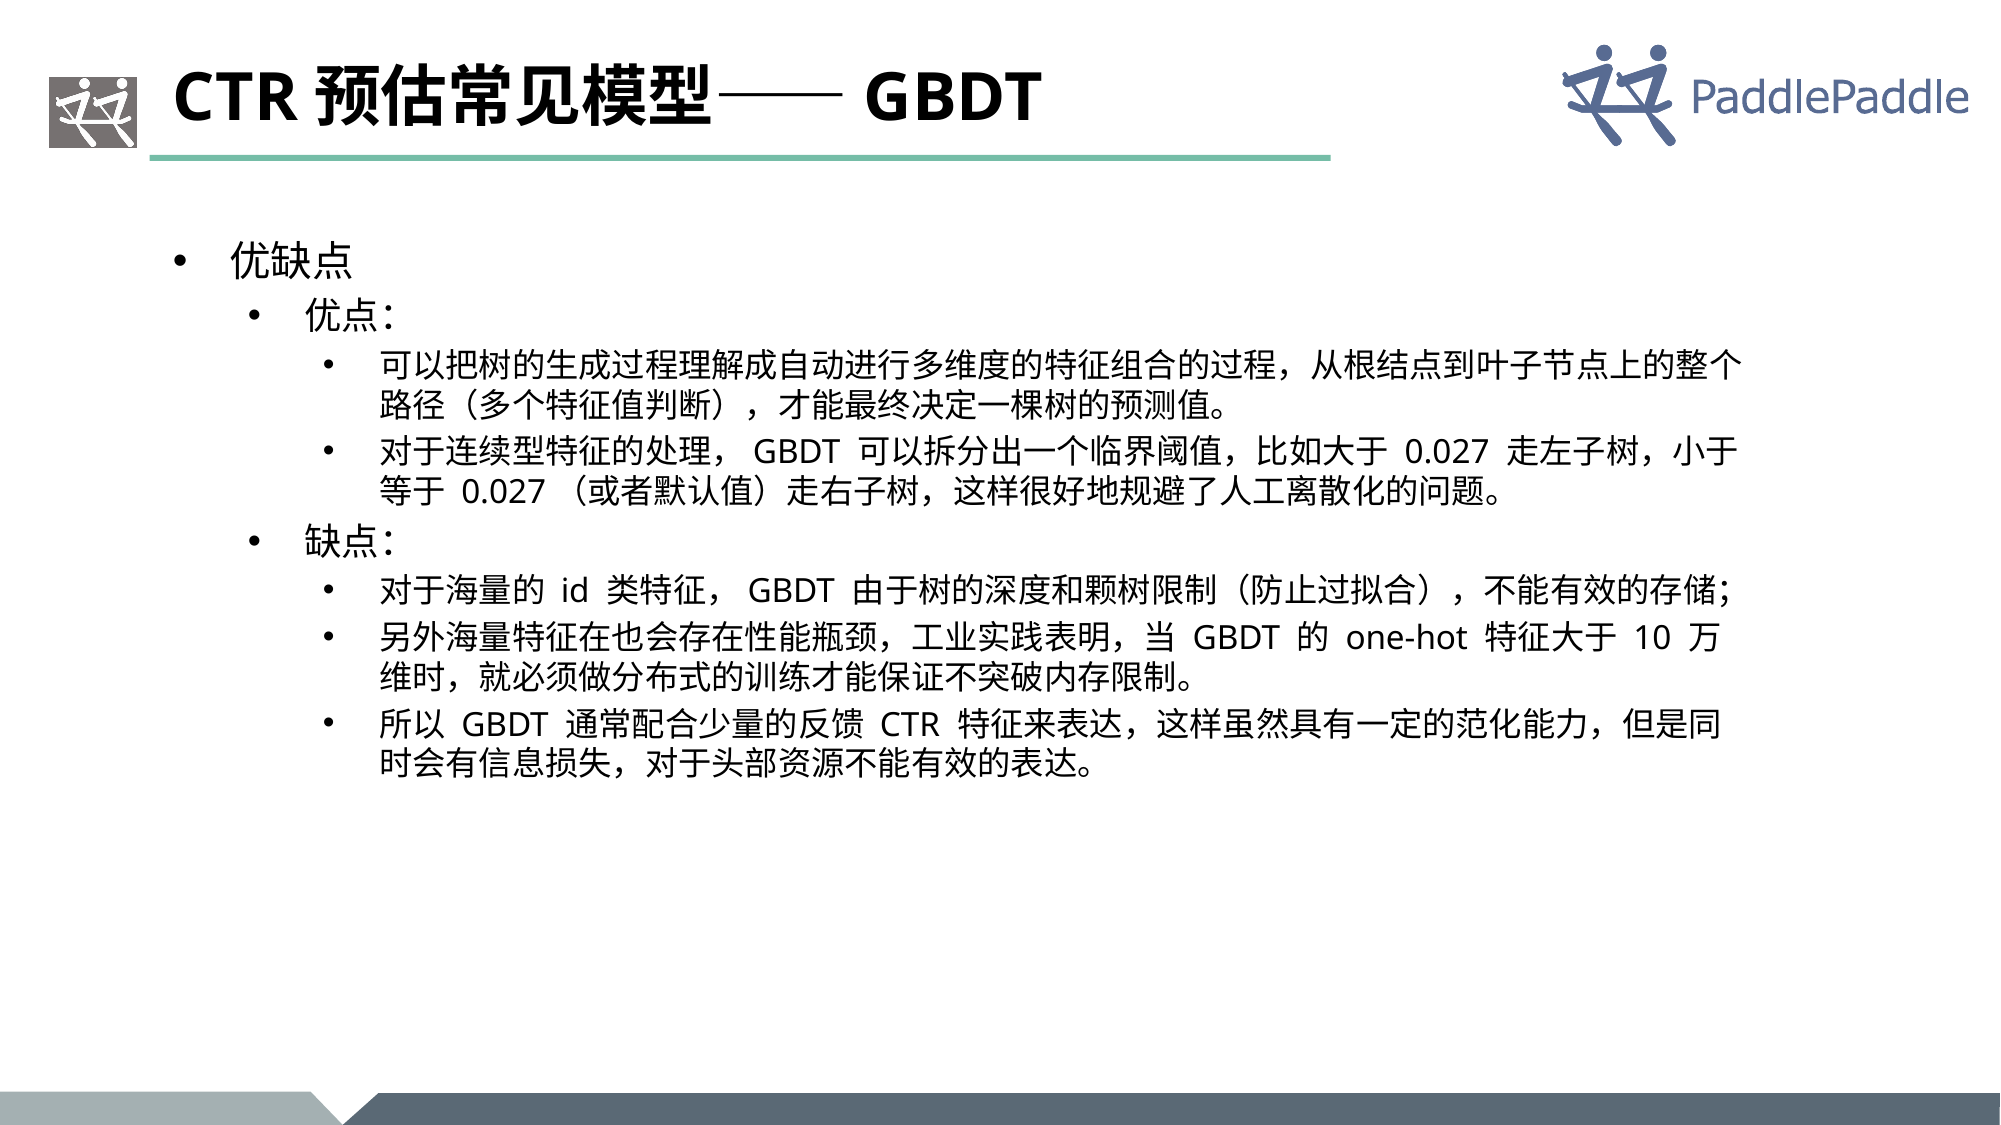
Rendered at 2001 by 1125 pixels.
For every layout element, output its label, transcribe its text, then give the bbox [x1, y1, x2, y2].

text_box 优缺点 优点： 可以把树的生成过程理解成自动进行多维度的特征组合的过程，从根结点到叶子节点上的整个路径（多个特征值判断），才能最终决定一棵树的预测值。 对于连续型特征的处理，GBDT 可以拆分出一个临界阈值，比如大于 0.027 走左子树，小于等于 0.027（或者默认值）走右子树，这样很好地规避了人工离散化的问题。 缺点： 对于海量的 id 类特征，GBDT 由于树的深度和颗树限制（防止过拟合），不能有效的存储； 另外海量特征在也会存在性能瓶颈，工业实践表明，当 GBDT 的 one-hot 特征大于 10 万维时，就必须做分布式的训练才能保证不突破内存限制。 所以 GBDT 通常配合少量的反馈 CTR 特征来表达，这样虽然具有一定的范化能力，但是同时会有信息损失，对于头部资源不能有效的表达。 [157, 202, 1770, 1029]
title CTR预估常见模型——GBDT [157, 28, 1406, 158]
